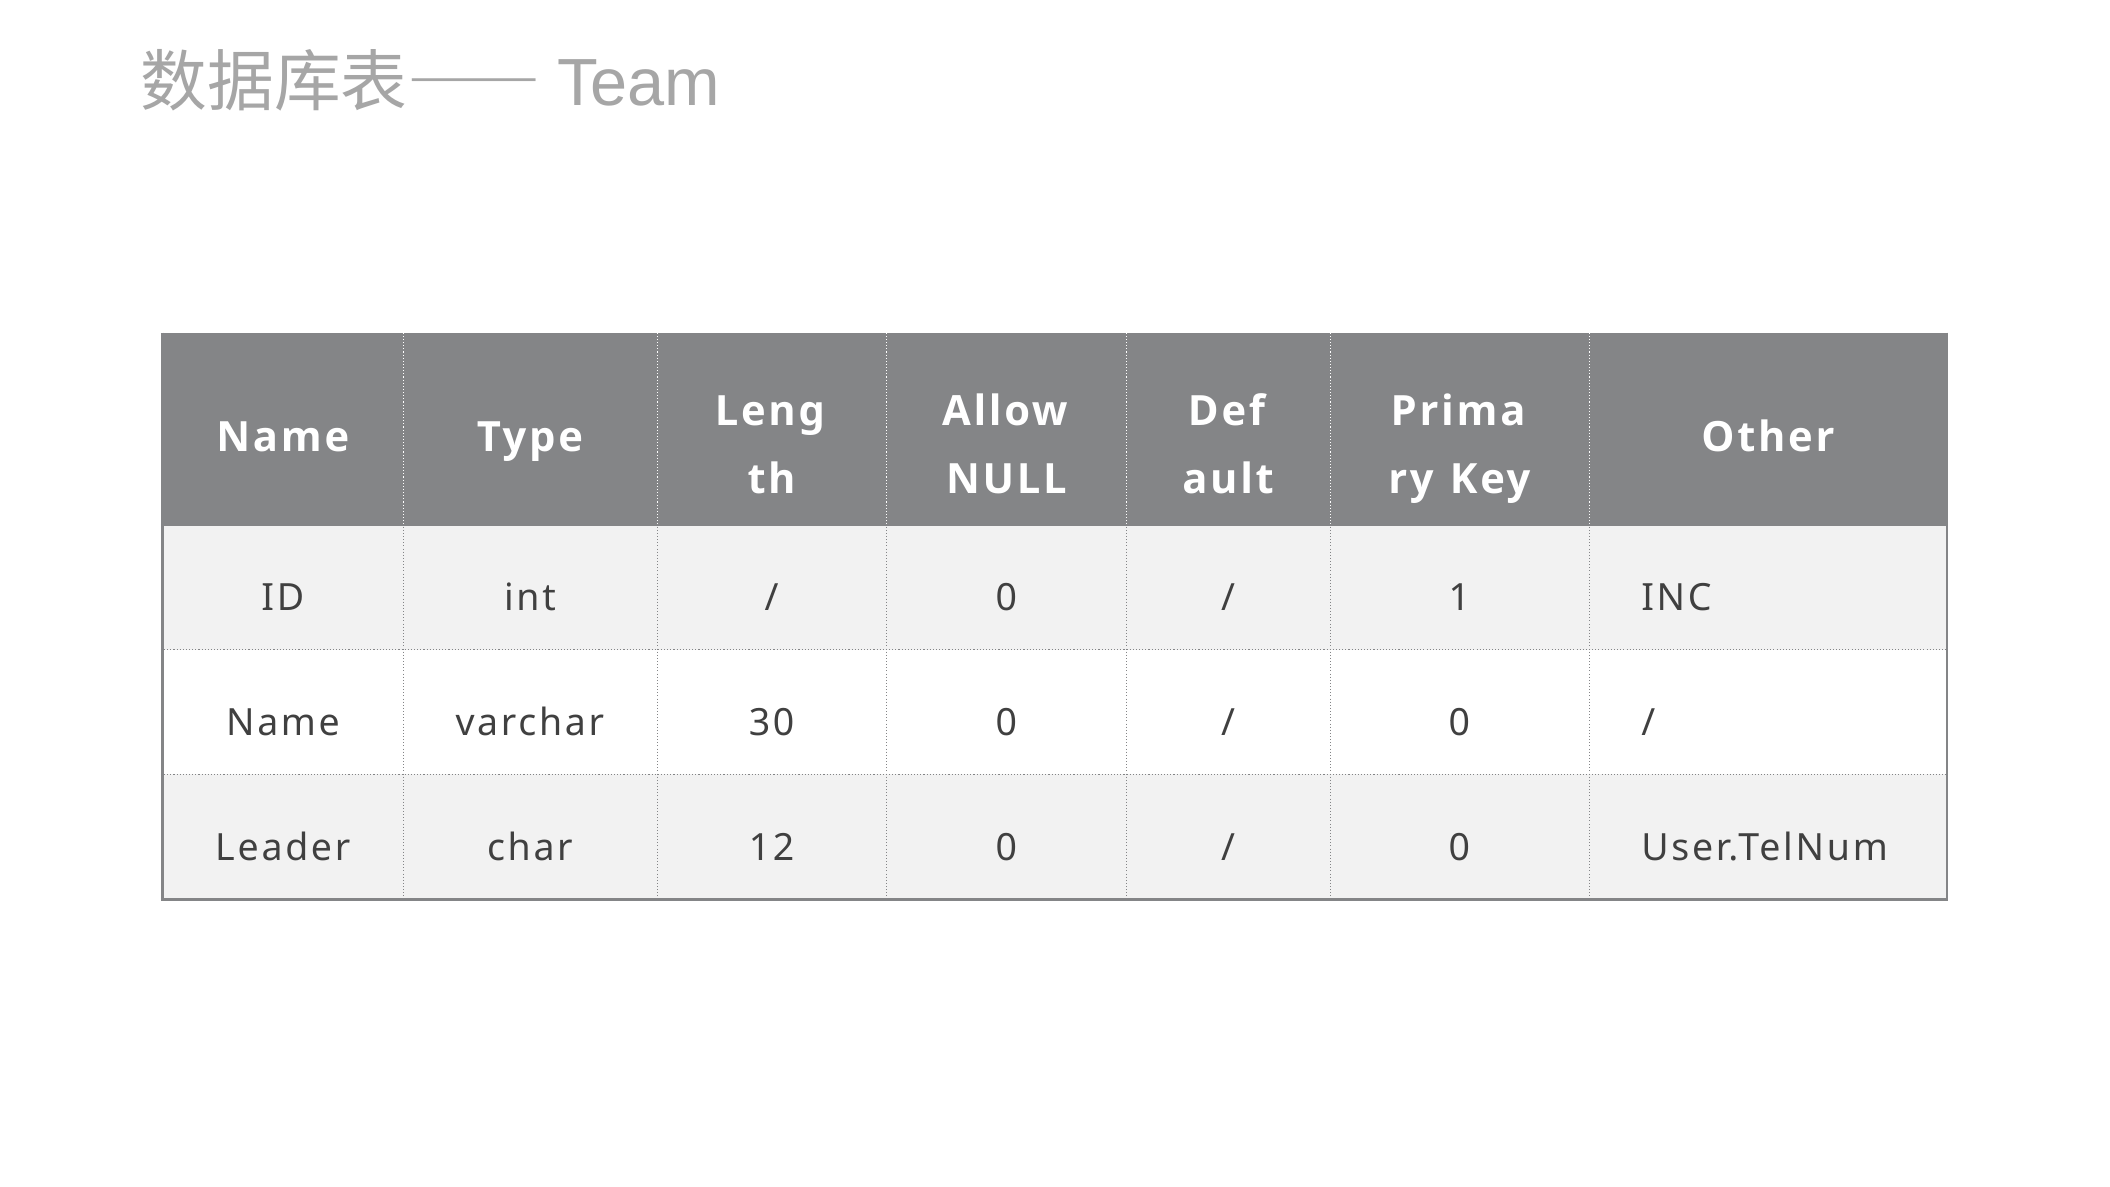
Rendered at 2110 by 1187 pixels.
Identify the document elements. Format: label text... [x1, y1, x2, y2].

table_cell / [1126, 774, 1330, 898]
table_header Default [1126, 335, 1330, 524]
table_cell 0 [886, 526, 1126, 650]
table_cell Leader [164, 774, 403, 898]
table_cell Name [164, 650, 403, 774]
table_cell 12 [657, 774, 886, 898]
table_cell INC [1589, 526, 1946, 650]
table_cell / [1589, 650, 1946, 774]
text_box 数据库表——Team [140, 38, 862, 119]
table_header Length [657, 335, 886, 524]
table_cell 1 [1330, 526, 1589, 650]
table_cell 0 [886, 650, 1126, 774]
table_cell char [403, 774, 657, 898]
table_cell User.TelNum [1589, 774, 1946, 898]
table_cell / [1126, 650, 1330, 774]
table_cell 0 [886, 774, 1126, 898]
table_header Name [164, 335, 403, 524]
table_cell / [1126, 526, 1330, 650]
table_cell 0 [1330, 774, 1589, 898]
table_header Primary Key [1330, 335, 1589, 524]
table_cell / [657, 526, 886, 650]
table_cell int [403, 526, 657, 650]
table_cell varchar [403, 650, 657, 774]
table_cell 0 [1330, 650, 1589, 774]
table_header Type [403, 335, 657, 524]
table_cell 30 [657, 650, 886, 774]
table_header Allow NULL [886, 335, 1126, 524]
table_cell ID [164, 526, 403, 650]
table_header Other [1589, 335, 1946, 524]
